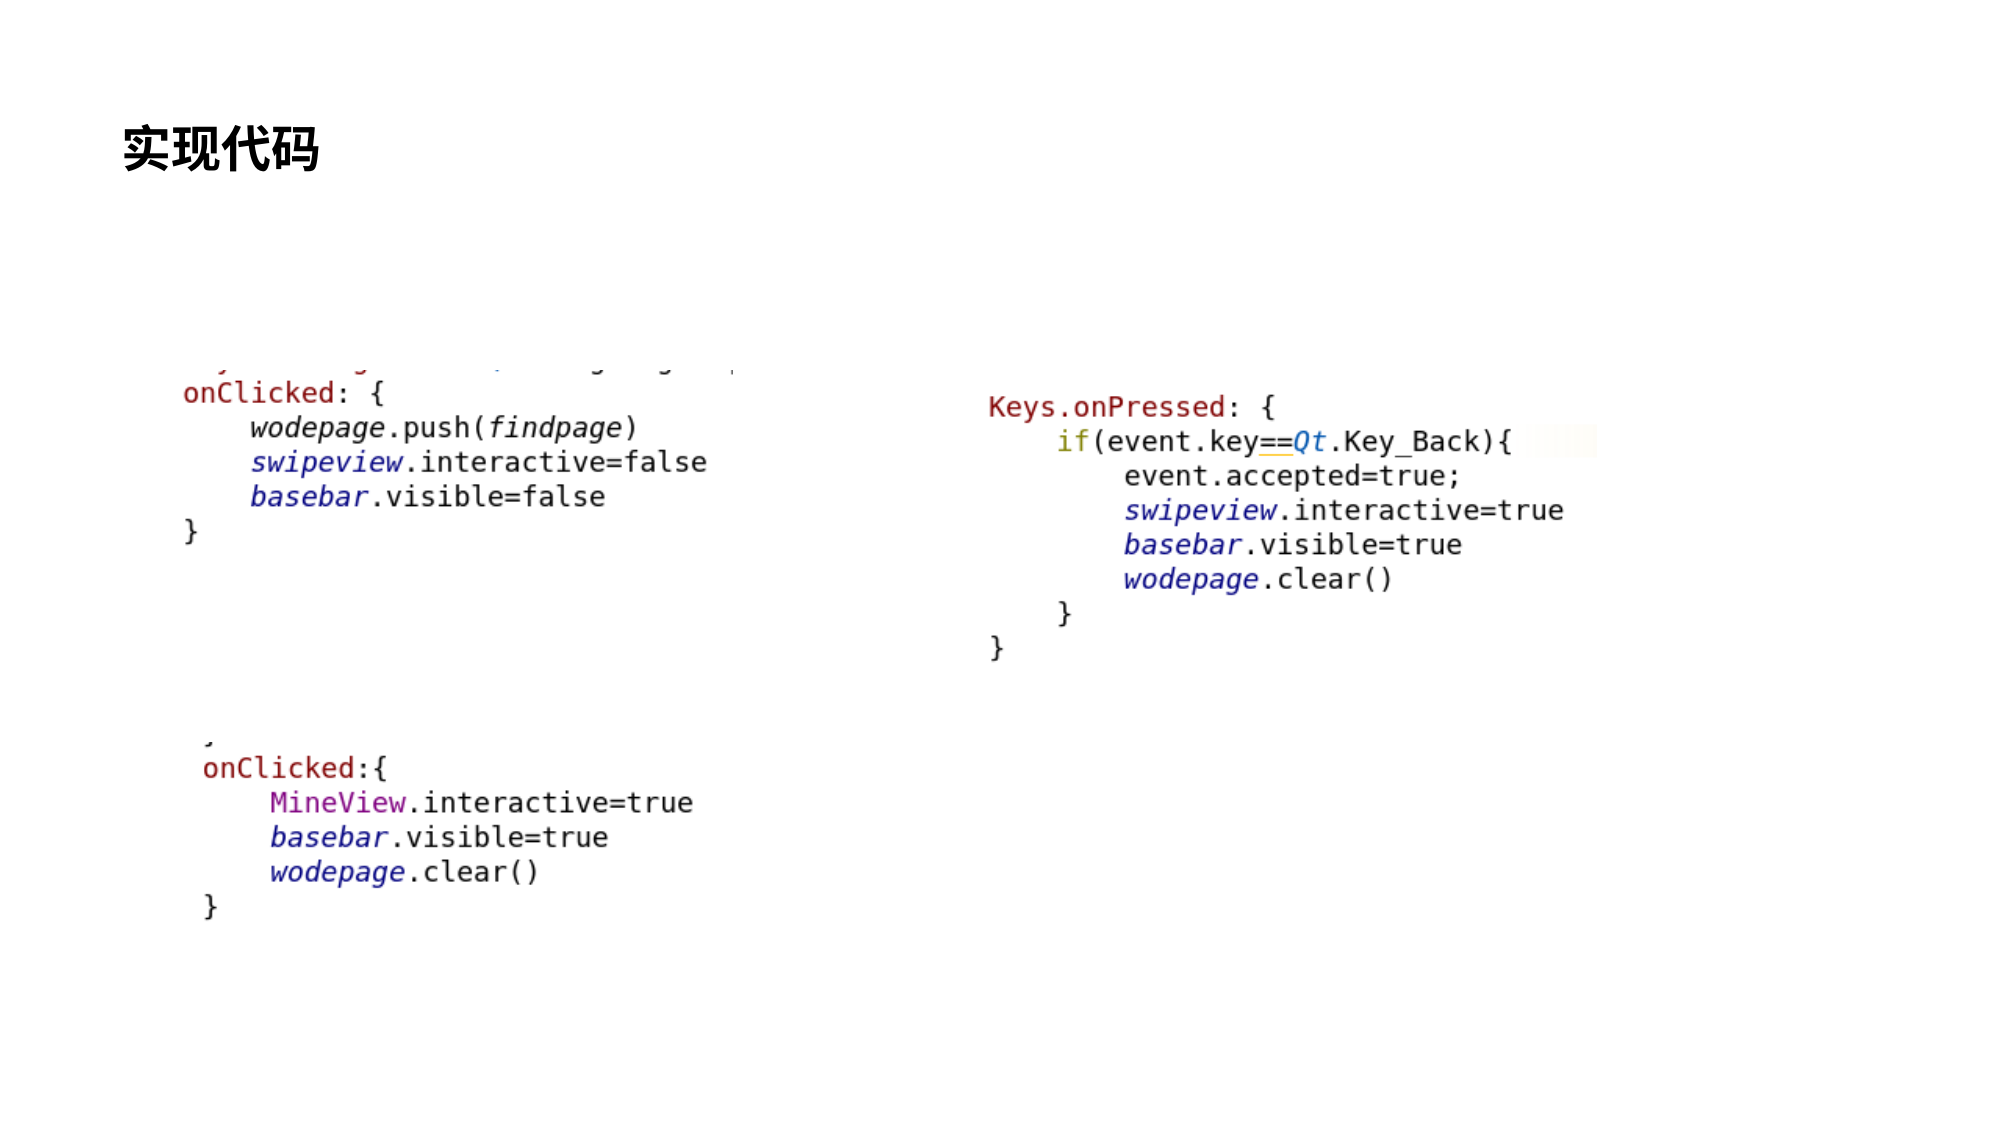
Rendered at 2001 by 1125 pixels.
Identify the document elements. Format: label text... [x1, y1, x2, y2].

picture [961, 370, 1597, 676]
title 实现代码 [106, 42, 1832, 260]
picture [106, 742, 774, 929]
picture [166, 370, 733, 571]
